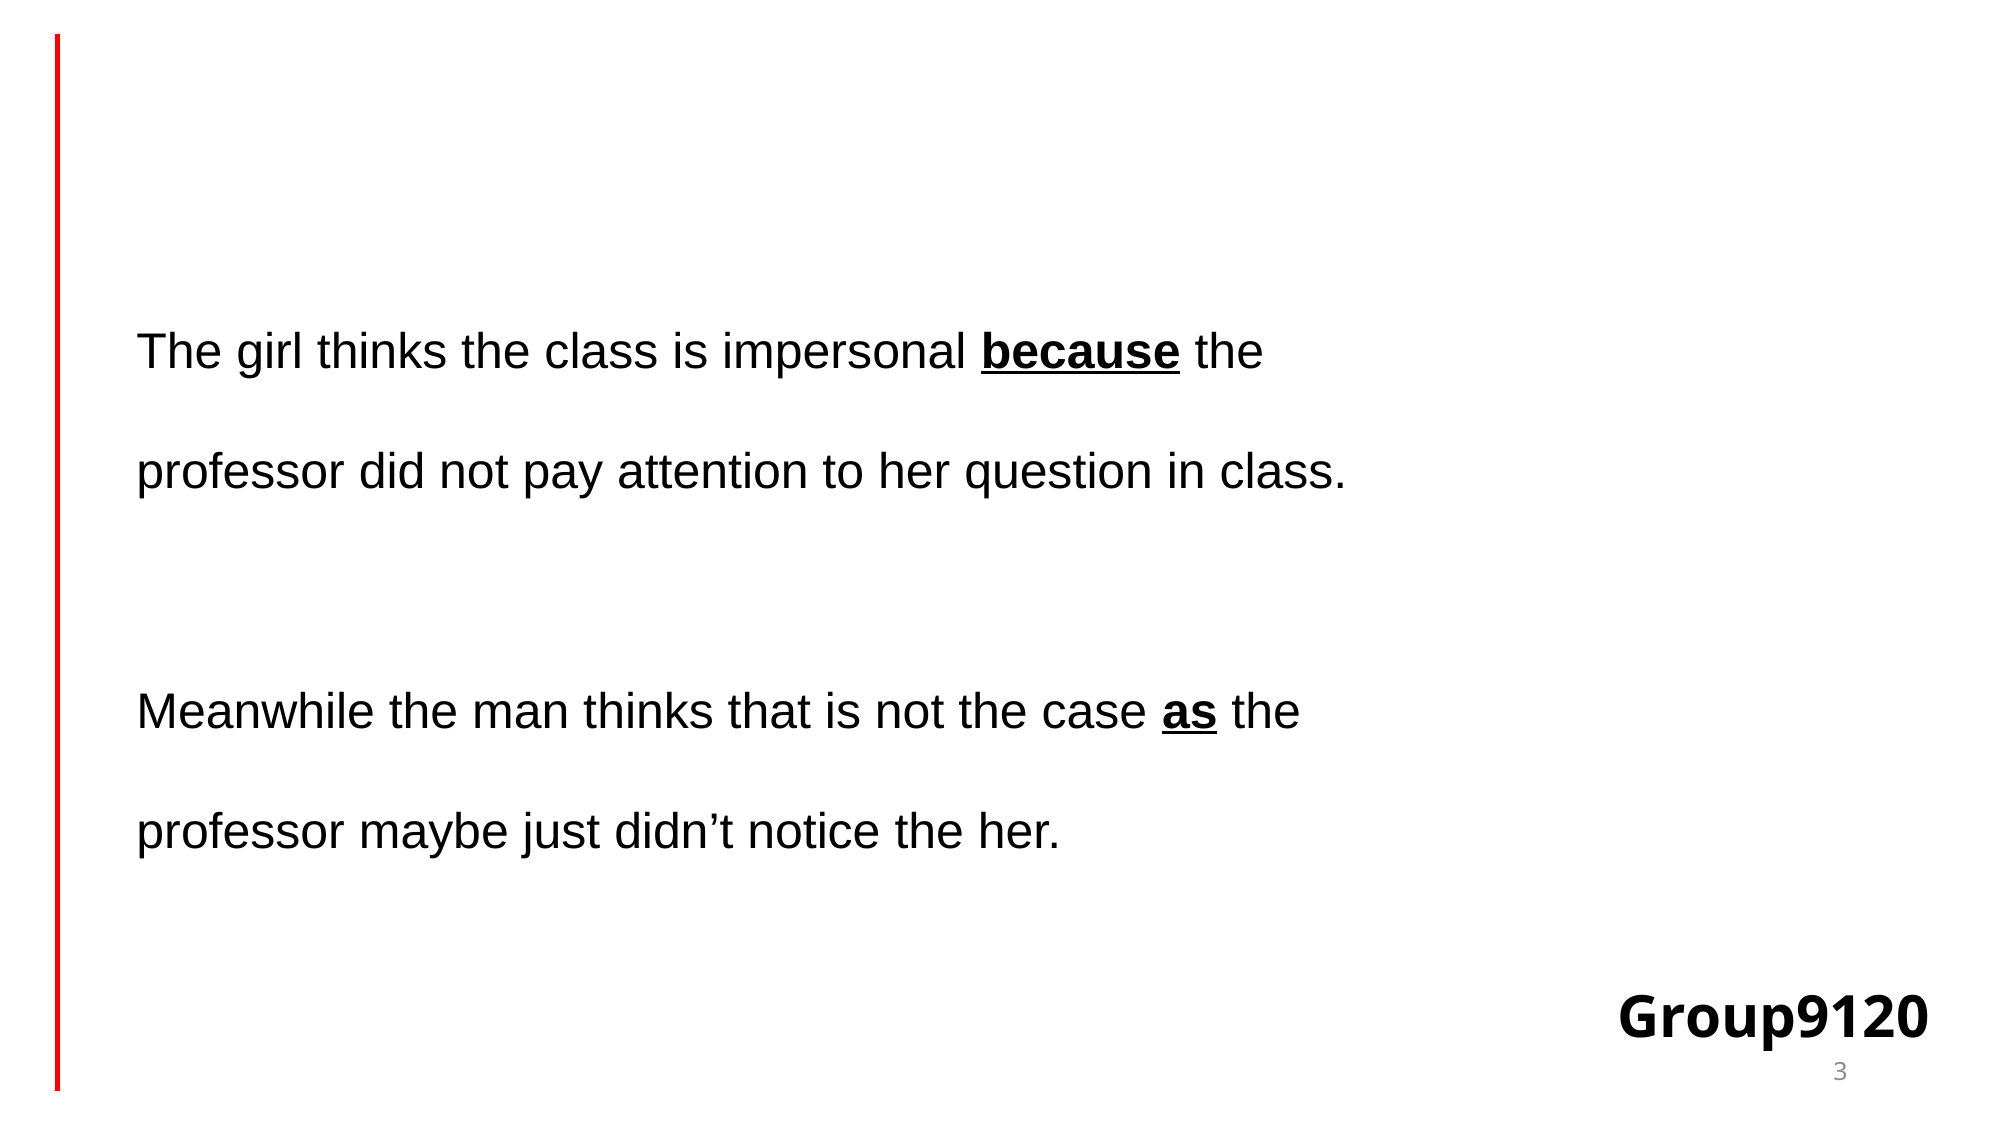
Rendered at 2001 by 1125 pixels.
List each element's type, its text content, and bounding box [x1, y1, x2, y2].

text_box Group9120 [1603, 972, 1958, 1057]
slide_number 3 [1412, 1042, 1863, 1103]
text_box The girl thinks the class is impersonal because the professor did not pay attention to her question in class. Meanwhile the man thinks that is not the case as the professor maybe just didn’t notice the her. [121, 251, 1374, 866]
